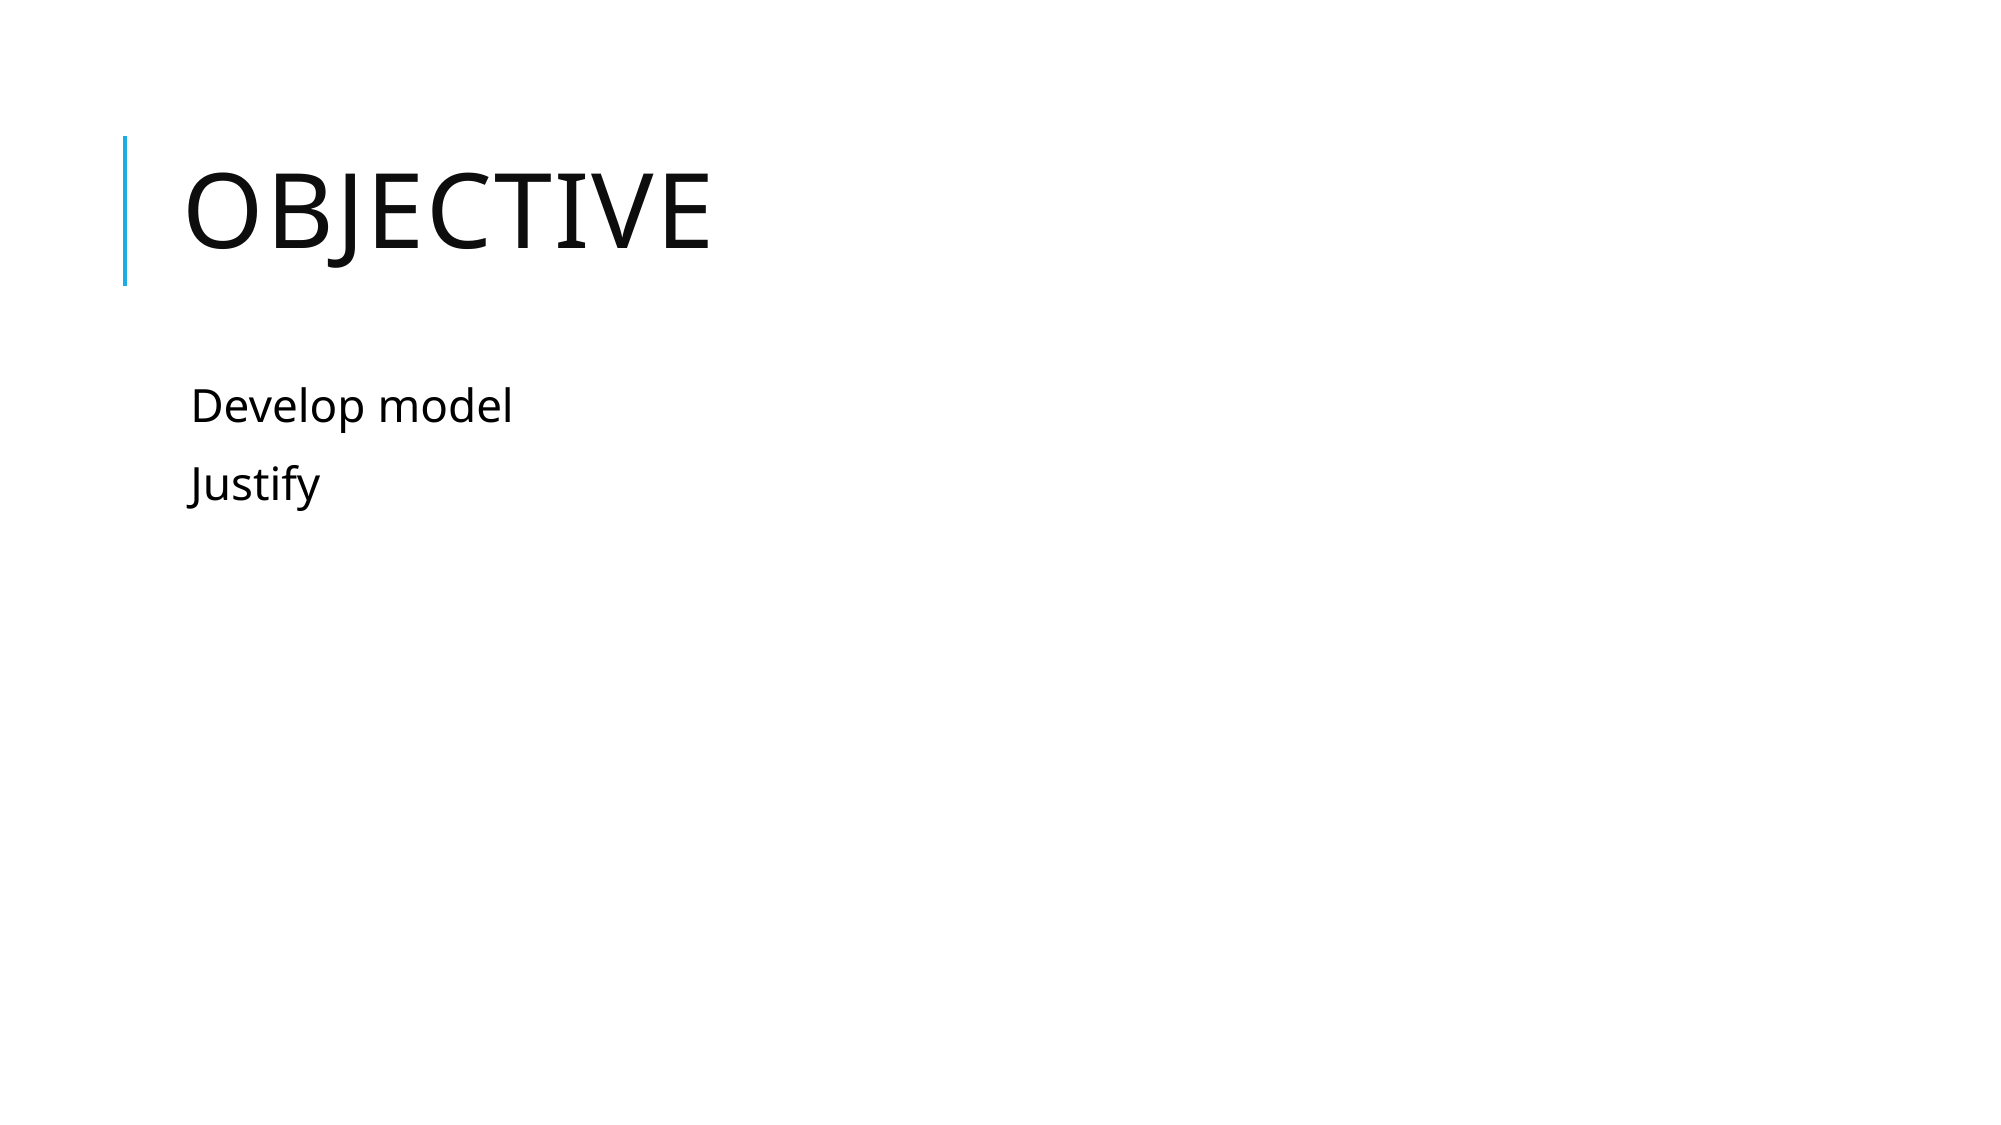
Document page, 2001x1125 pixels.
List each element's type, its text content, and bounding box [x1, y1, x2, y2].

title objective [168, 96, 1763, 342]
list Develop model Justify [168, 375, 1763, 1035]
